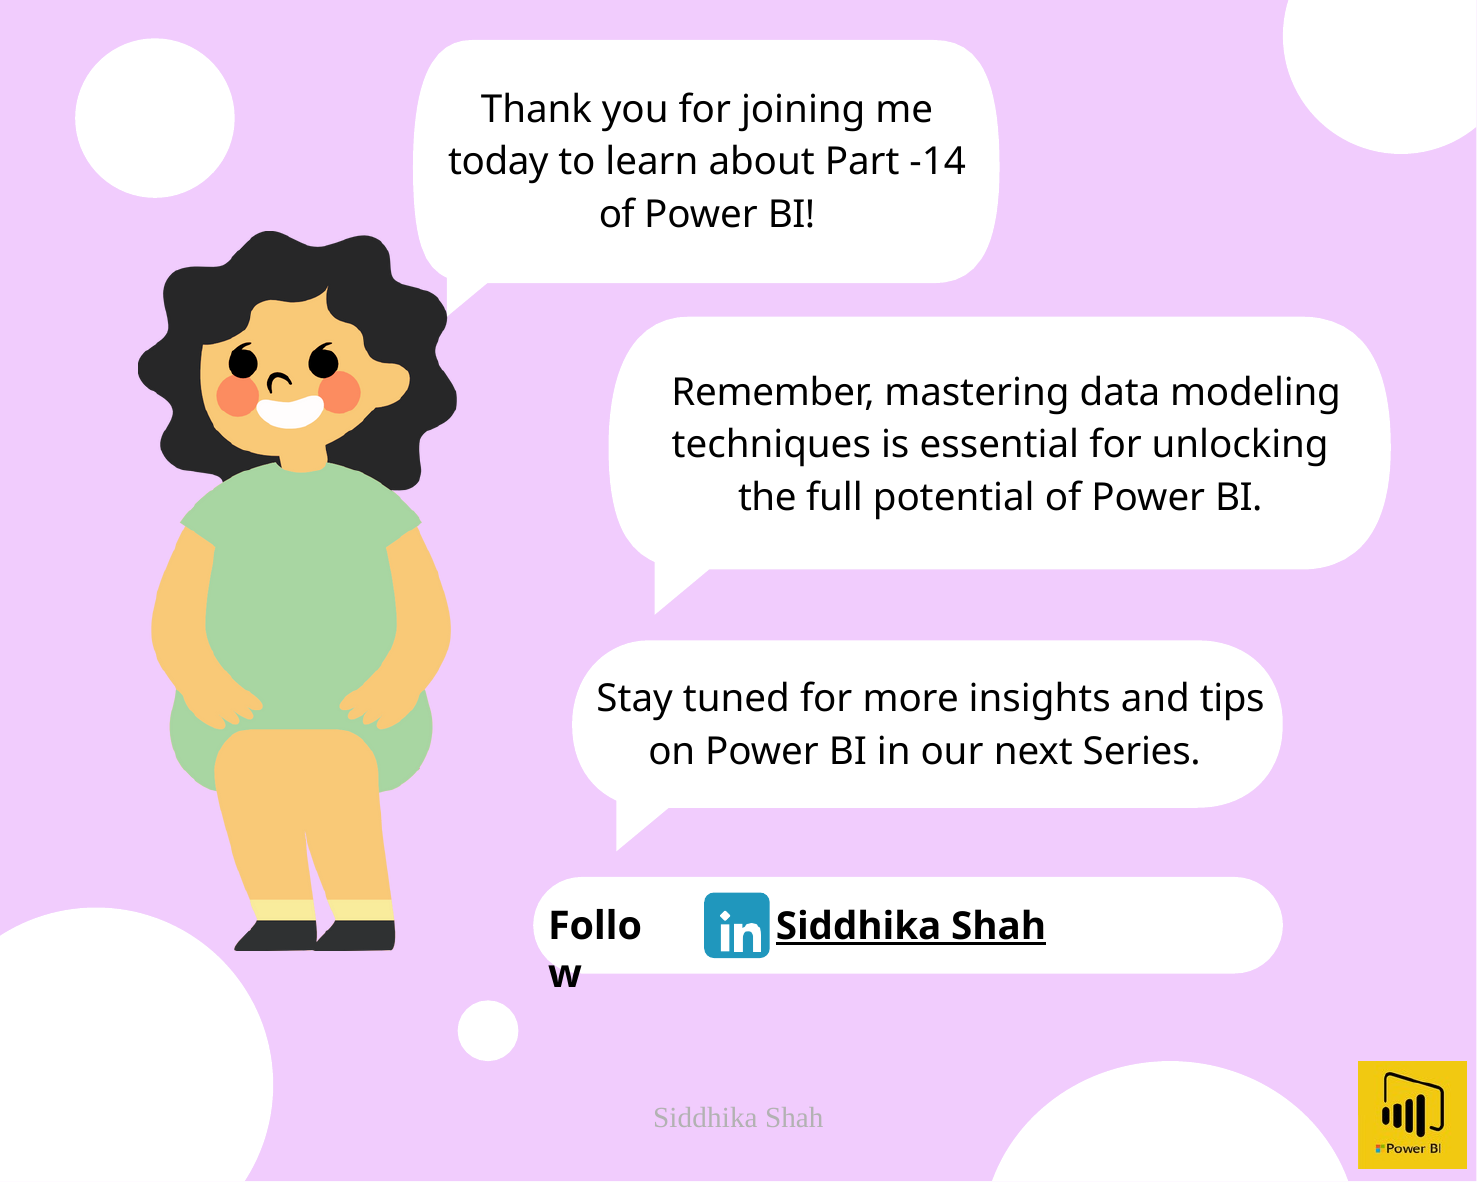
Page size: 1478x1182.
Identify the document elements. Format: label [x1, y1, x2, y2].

text_box [0, 0, 1477, 1182]
text_box [703, 892, 770, 959]
